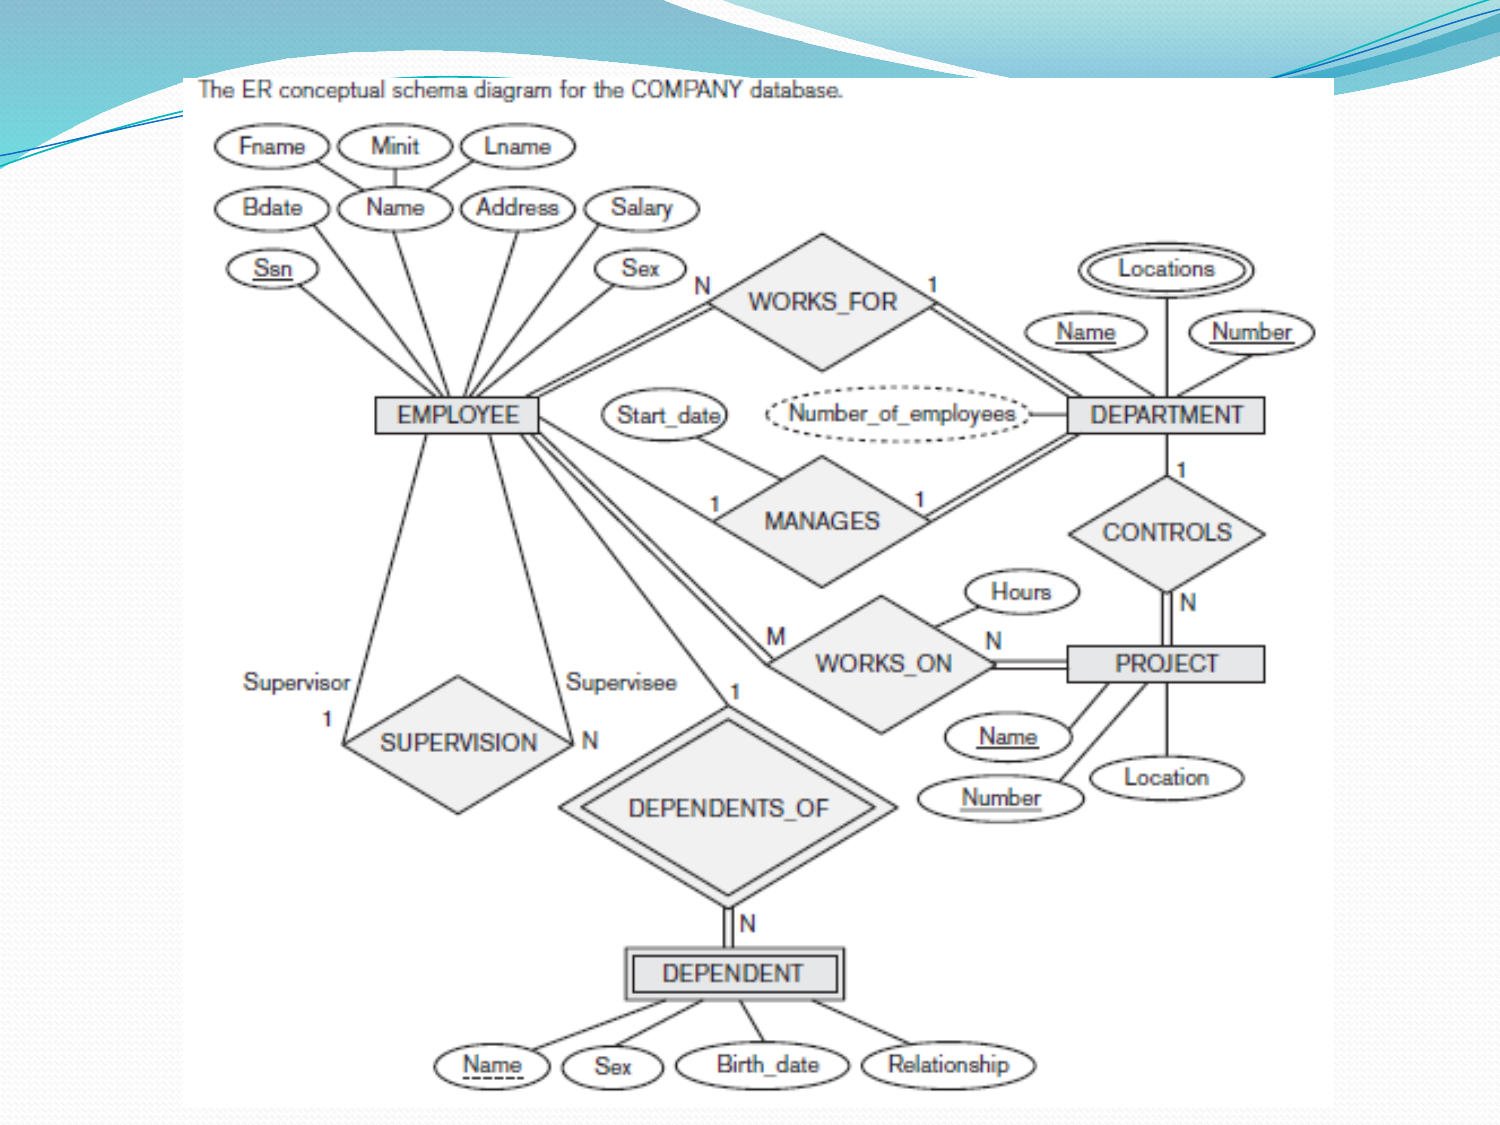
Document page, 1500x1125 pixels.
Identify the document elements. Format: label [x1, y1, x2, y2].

picture [182, 77, 1335, 1108]
